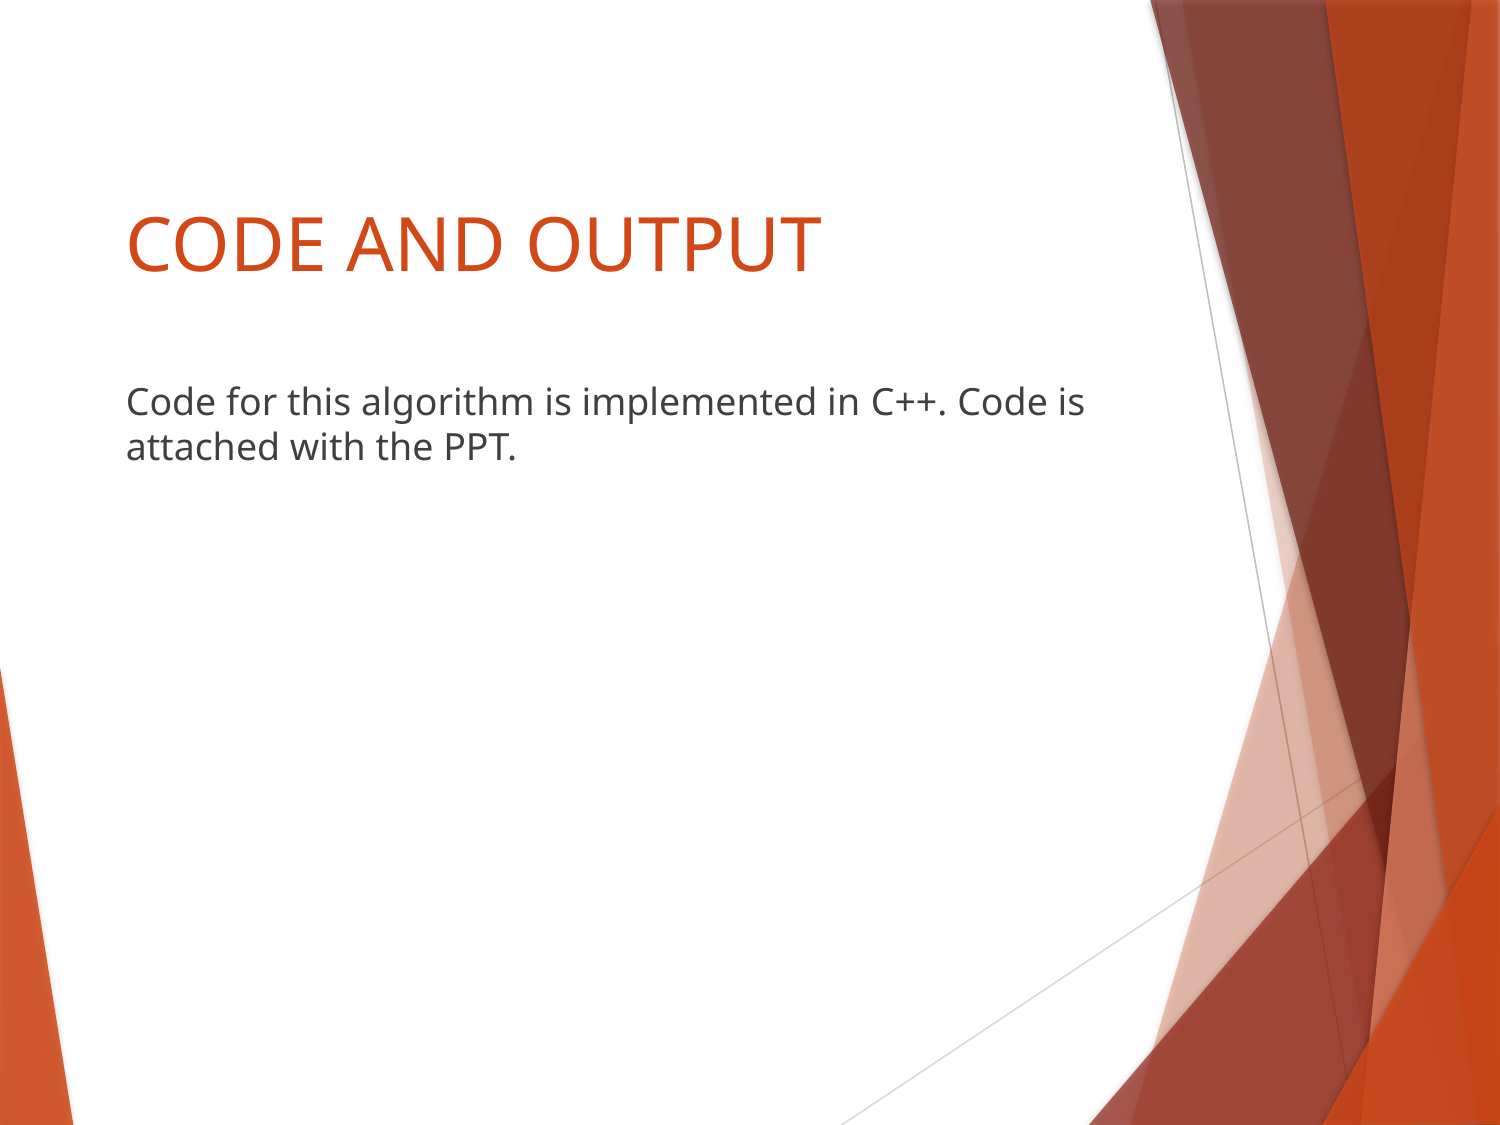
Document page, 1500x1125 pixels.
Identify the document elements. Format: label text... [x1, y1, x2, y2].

text_box Code for this algorithm is implemented in C++. Code is attached with the PPT. [110, 370, 1153, 579]
text_box CODE AND OUTPUT [110, 189, 1153, 370]
